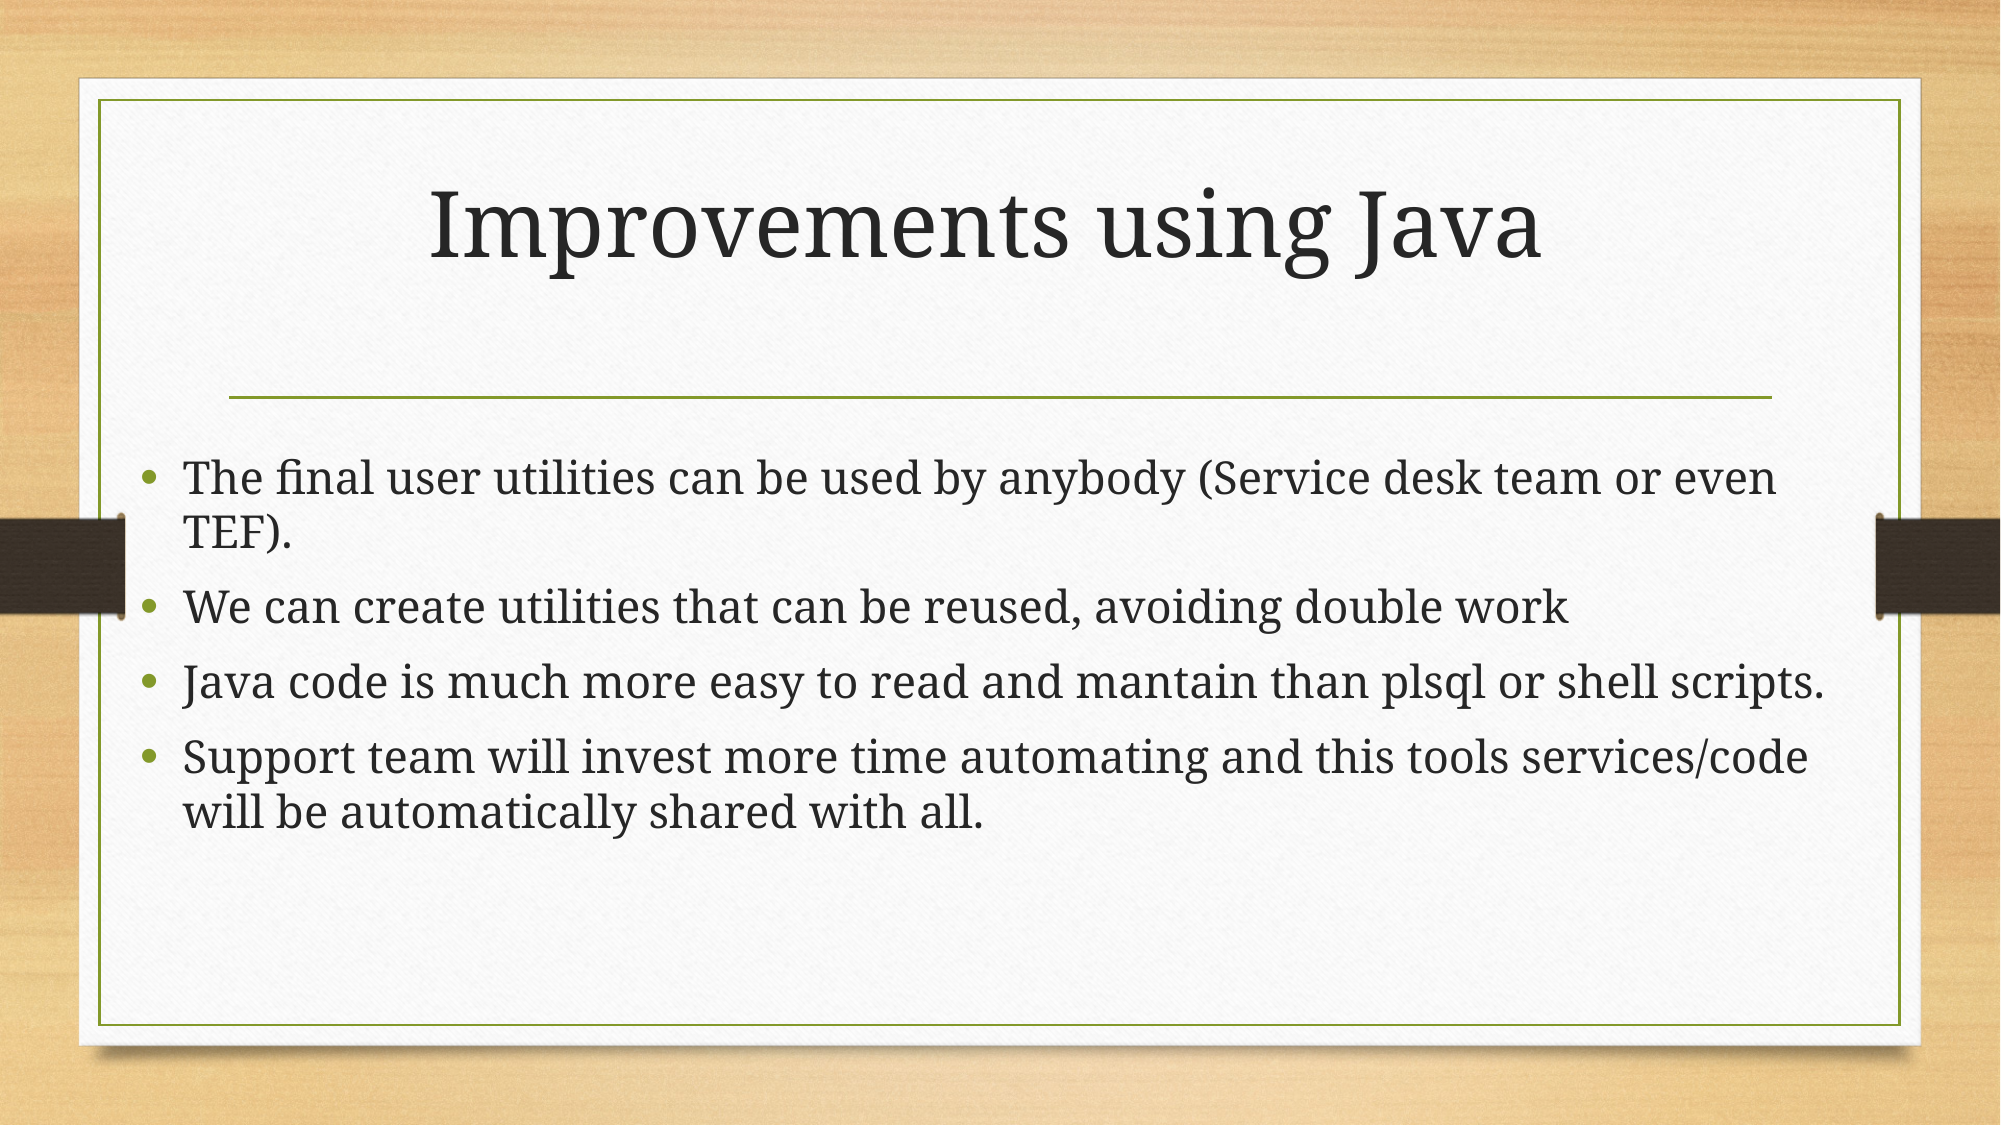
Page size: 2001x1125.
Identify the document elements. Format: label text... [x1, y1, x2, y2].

title Improvements using Java [200, 113, 1776, 328]
picture [0, 0, 2001, 1125]
list The final user utilities can be used by anybody (Service desk team or even TEF). We can create utilities that can be reused, avoiding double work Java code is much more easy to read and mantain than plsql or shell scripts. Support team will invest more time automating and this tools services/code will be automatically shared with all. [125, 441, 1851, 898]
